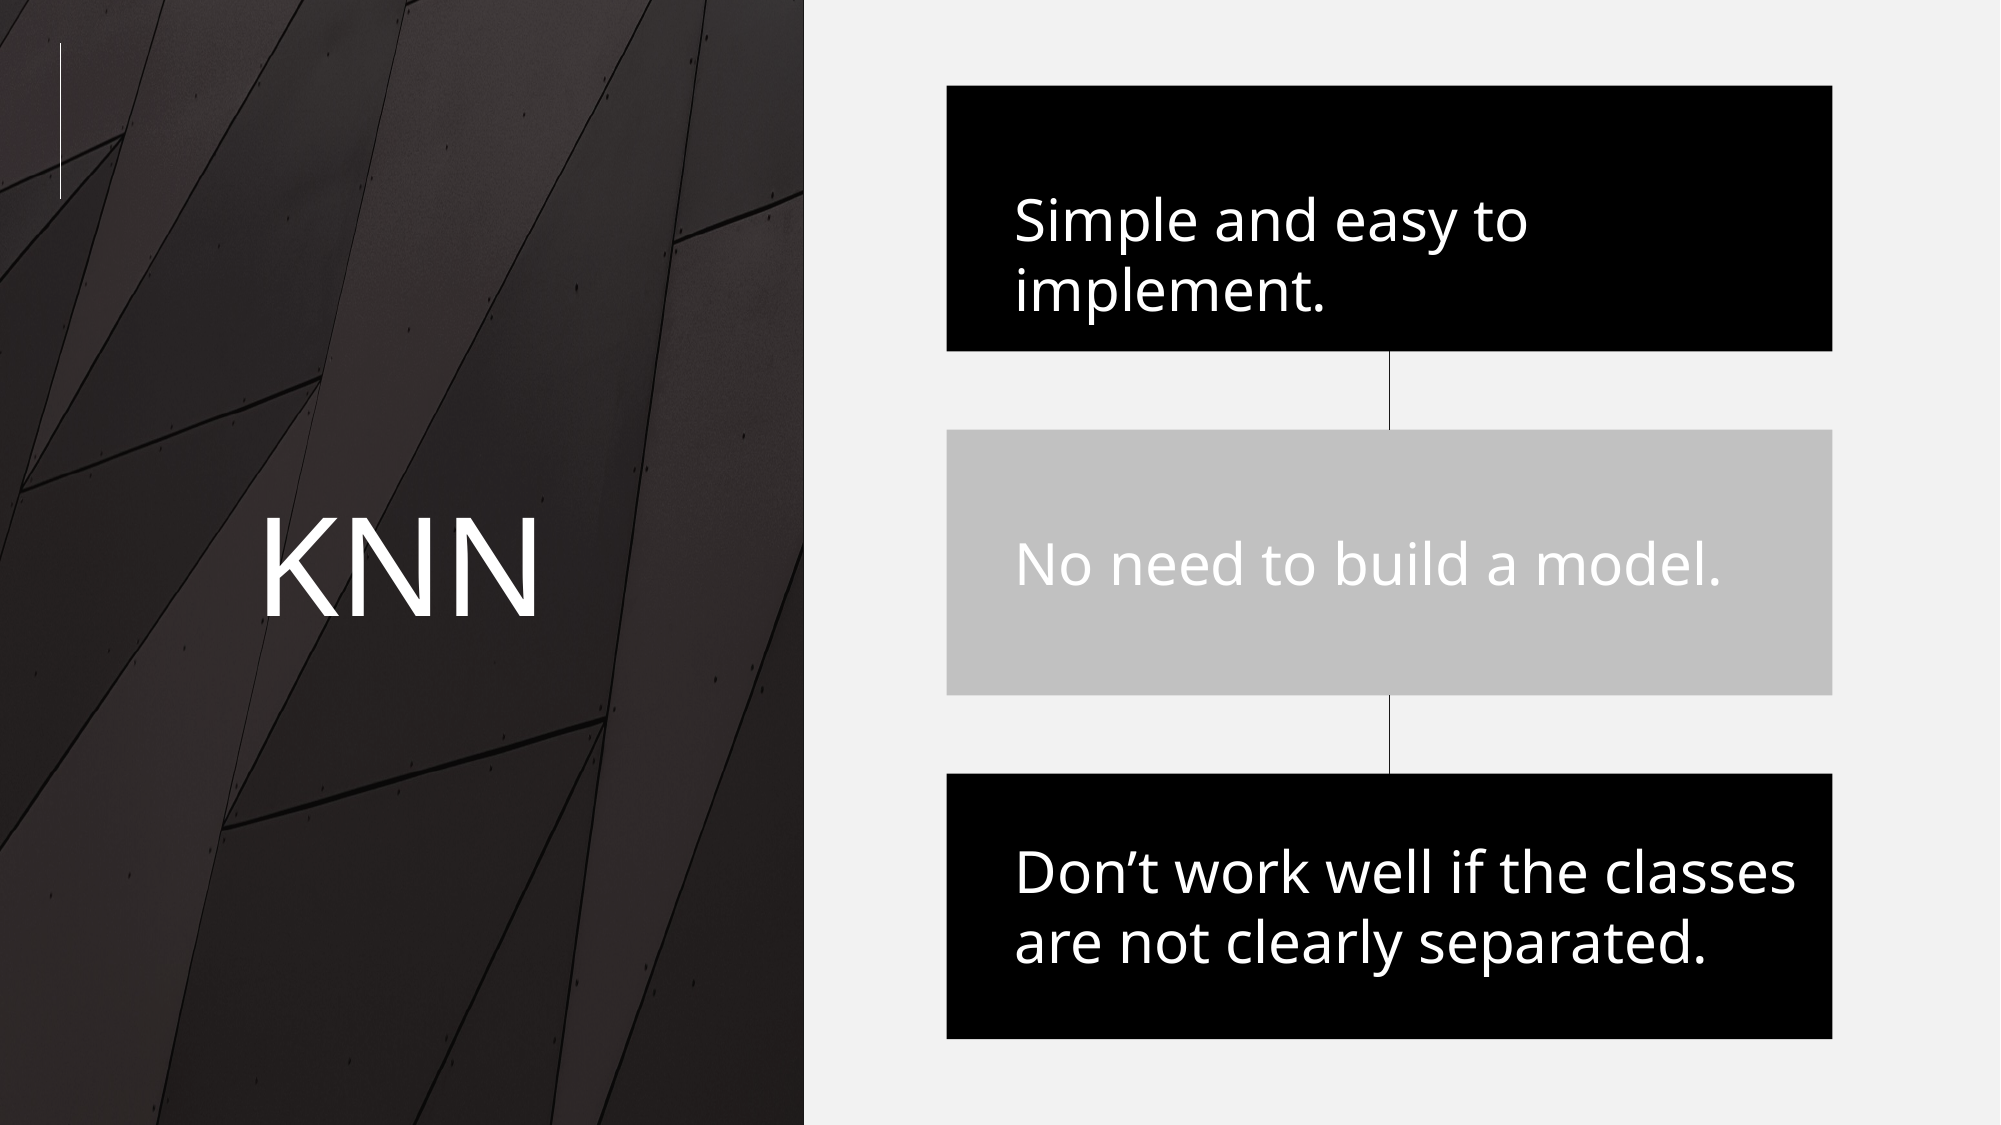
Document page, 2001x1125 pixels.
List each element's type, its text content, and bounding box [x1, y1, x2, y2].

text_box Simple and easy to implement. [999, 175, 1833, 331]
text_box No need to build a model. [999, 519, 1833, 605]
text_box [946, 85, 1833, 352]
picture [0, 0, 803, 1125]
text_box Don’t work well if the classes are not clearly separated. [999, 828, 1833, 983]
text_box [946, 429, 1833, 696]
text_box [946, 773, 1833, 1040]
